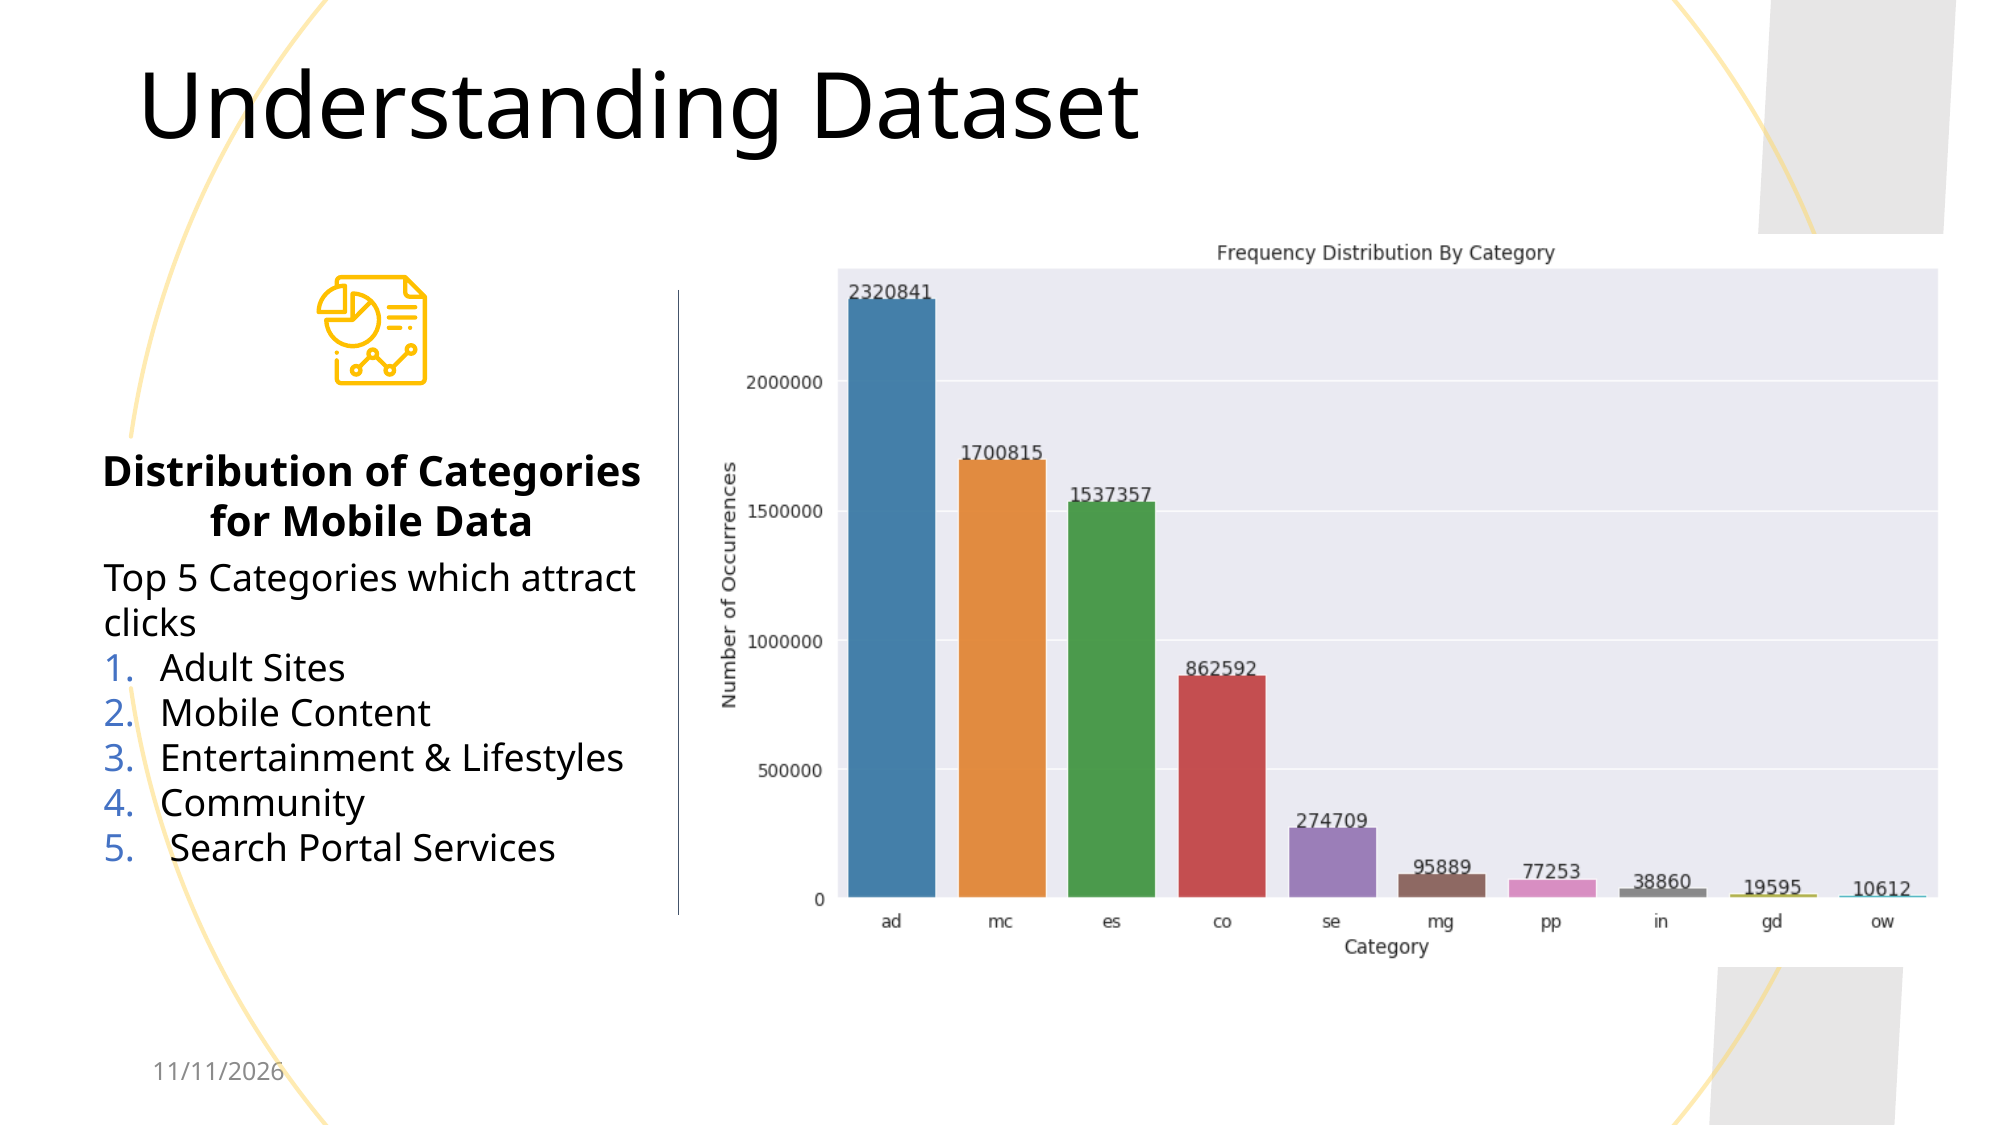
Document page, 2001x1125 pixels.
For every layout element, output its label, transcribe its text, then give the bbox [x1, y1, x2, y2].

slide_number 29-Aug-19 [137, 1042, 588, 1103]
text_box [81, 274, 686, 918]
picture [713, 234, 1954, 967]
title Understanding Dataset [137, 59, 1863, 248]
slide_number 12 [1412, 1042, 1863, 1103]
